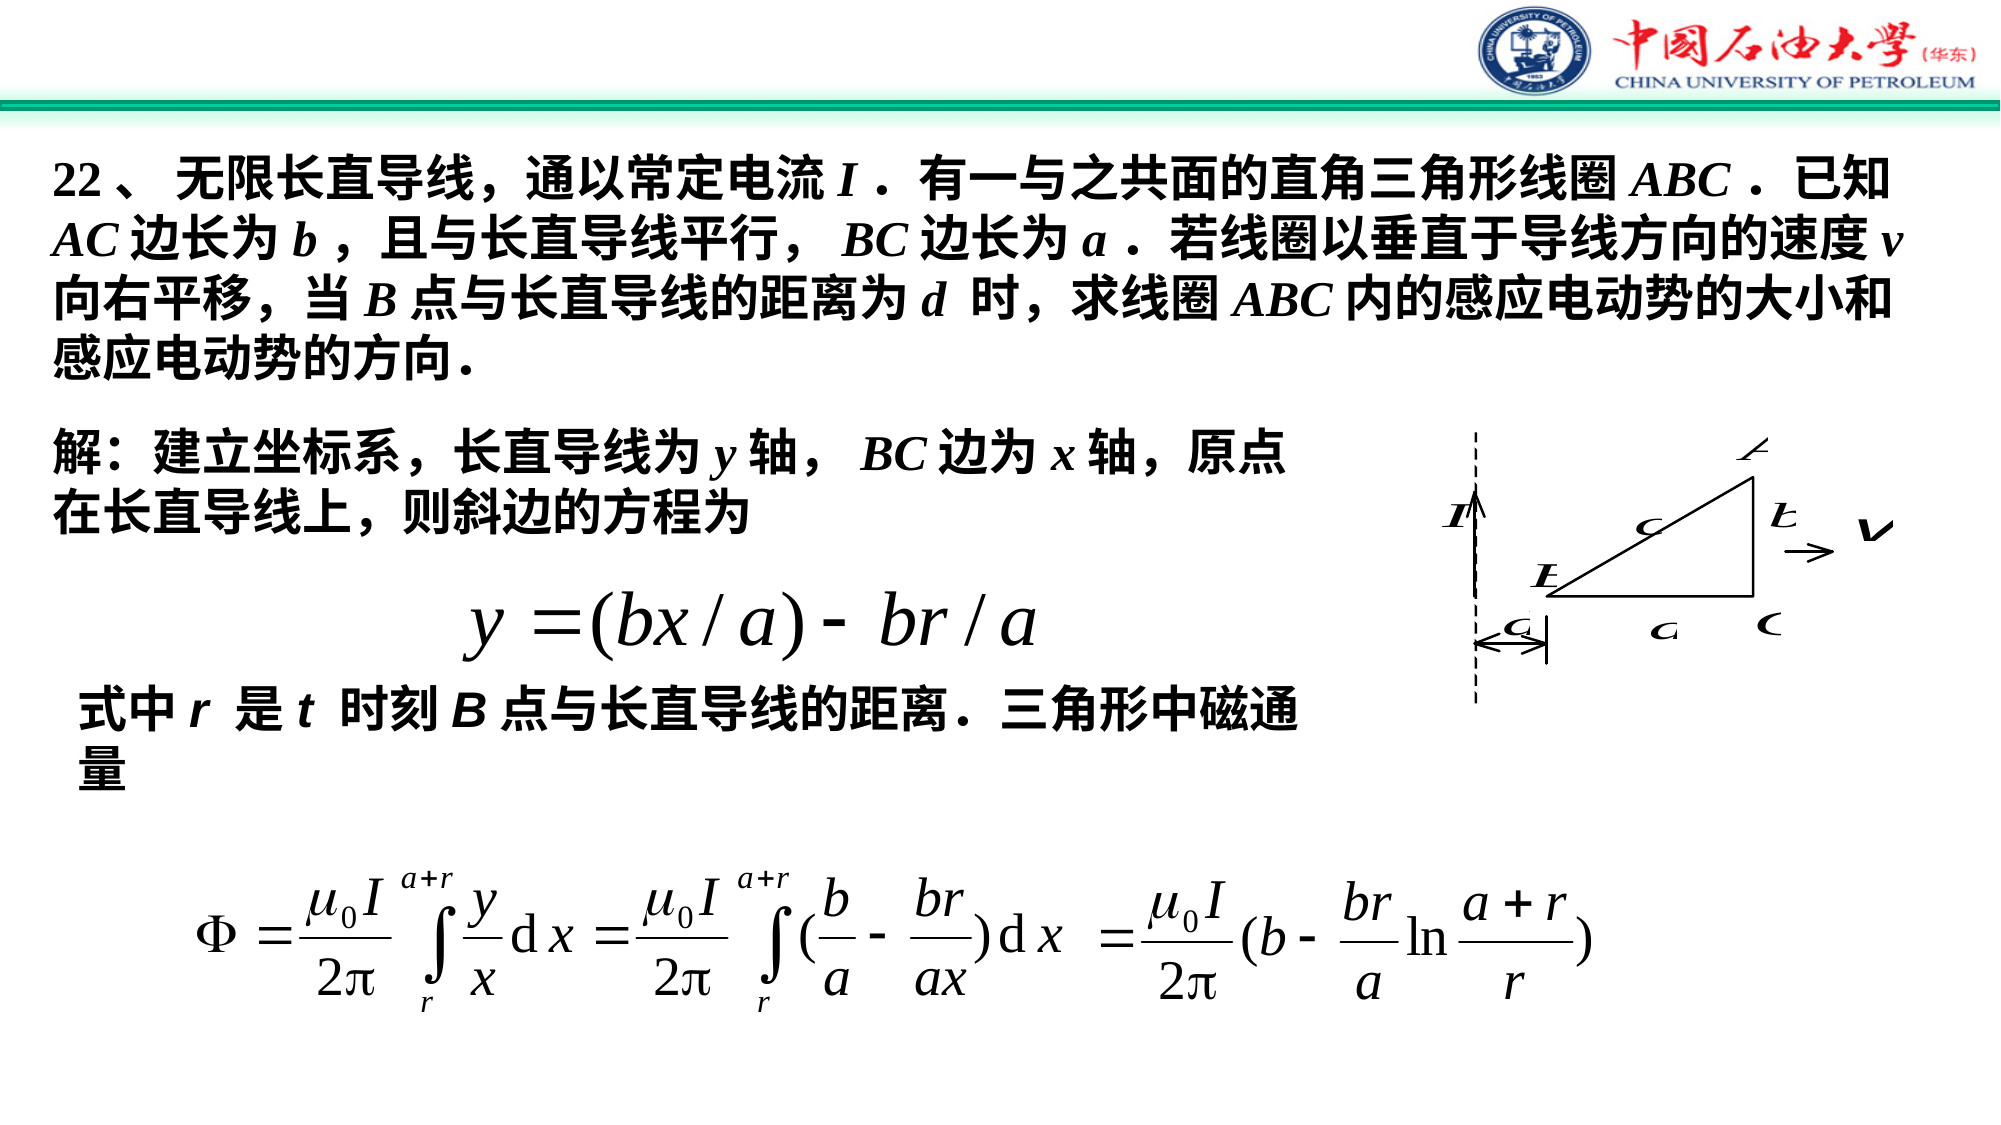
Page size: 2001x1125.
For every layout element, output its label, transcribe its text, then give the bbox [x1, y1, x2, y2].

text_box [449, 574, 1053, 679]
text_box 22、 无限长直导线，通以常定电流I．有一与之共面的直角三角形线圈ABC．已知AC边长为b，且与长直导线平行，BC边长为a．若线圈以垂直于导线方向的速度v 向右平移，当B点与长直导线的距离为d 时，求线圈ABC内的感应电动势的大小和感应电动势的方向． [37, 138, 1925, 394]
picture [1393, 0, 2001, 90]
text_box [1087, 862, 1602, 1012]
text_box 解：建立坐标系，长直导线为y轴，BC边为x轴，原点在长直导线上，则斜边的方程为 [37, 413, 1350, 548]
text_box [1399, 412, 1895, 709]
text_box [187, 849, 1074, 1022]
text_box 式中r 是t 时刻B点与长直导线的距离．三角形中磁通量 [62, 670, 1315, 805]
text_box [249, 415, 281, 492]
